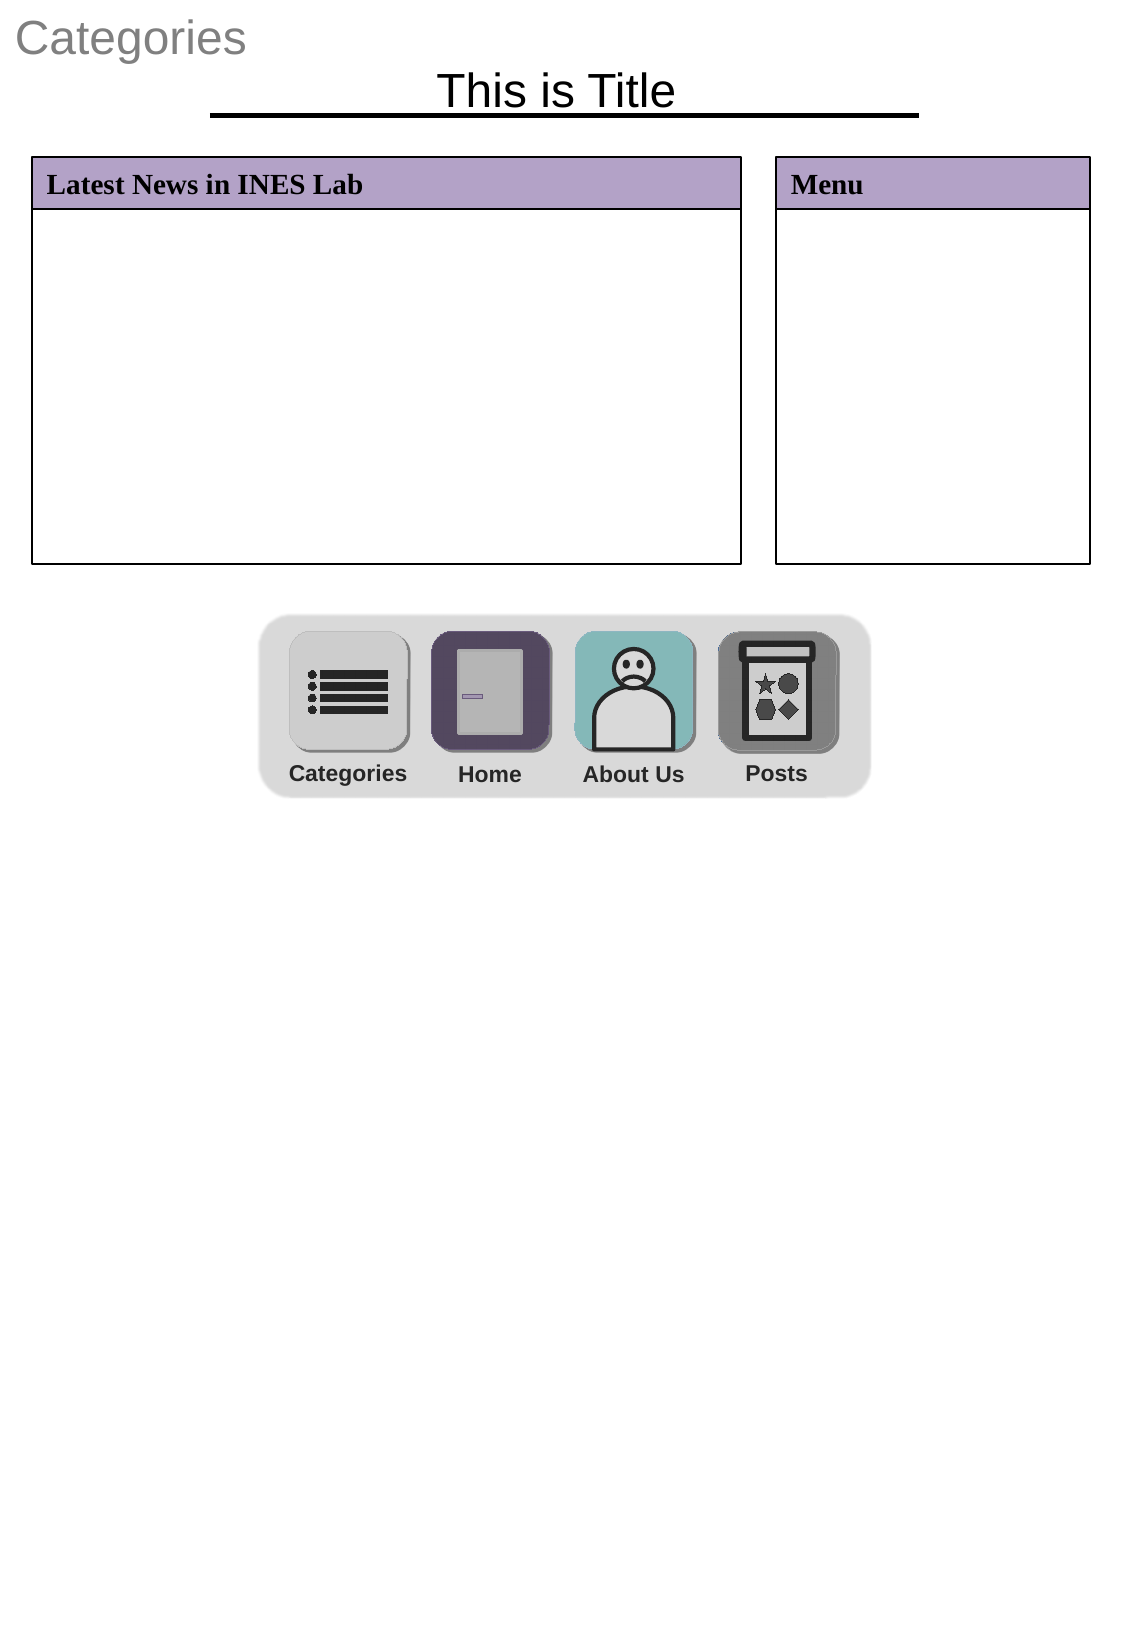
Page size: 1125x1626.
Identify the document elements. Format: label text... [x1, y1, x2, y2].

text_box This is Title [207, 38, 920, 139]
text_box Latest News in INES Lab [30, 155, 743, 211]
text_box Categories [0, 0, 268, 72]
text_box Menu [774, 155, 1092, 211]
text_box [256, 612, 872, 799]
text_box [30, 211, 743, 566]
text_box [774, 211, 1092, 566]
